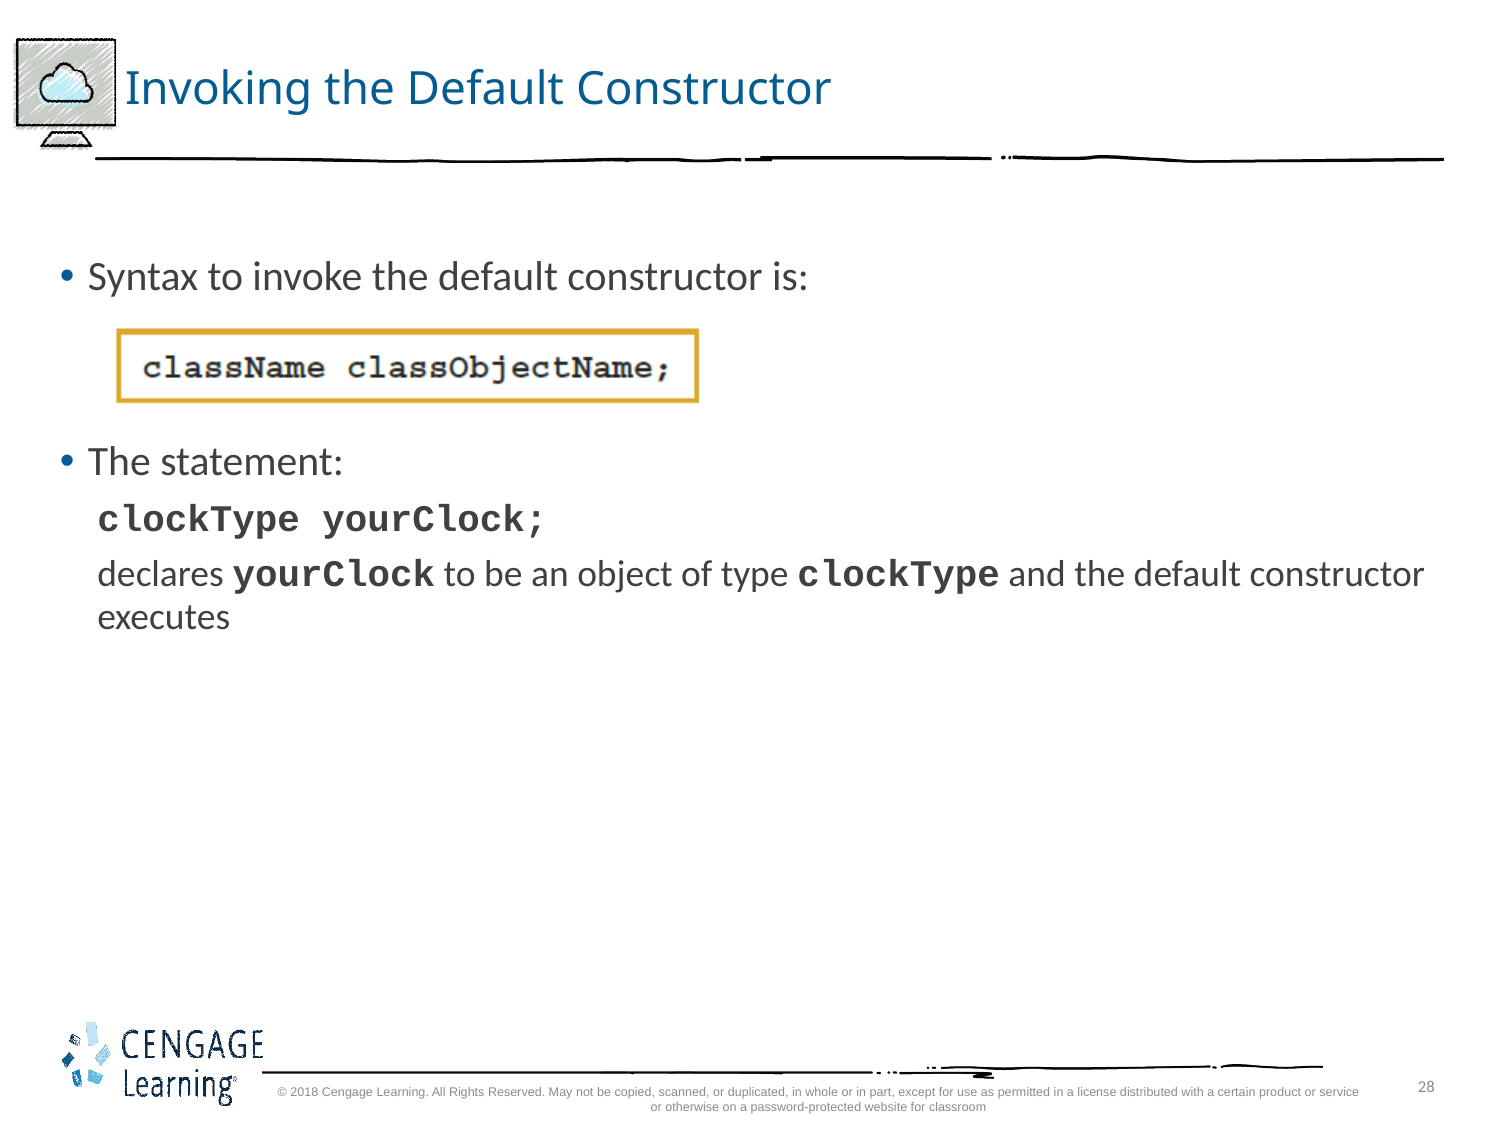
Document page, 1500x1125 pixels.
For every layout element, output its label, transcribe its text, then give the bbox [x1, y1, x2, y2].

picture [112, 324, 704, 408]
picture [62, 1022, 1323, 1106]
footer © 2018 Cengage Learning. All Rights Reserved. May not be copied, scanned, or duplicated, in whole or in part, except for use as permitted in a license distributed with a certain product or service or otherwise on a password-protected website for classroom [262, 1079, 1375, 1120]
title Invoking the Default Constructor [125, 66, 1442, 116]
picture [13, 36, 117, 151]
list The statement: clockType yourClock; declares yourClock to be an object of type clockType and the default constructor executes [59, 437, 1441, 740]
list Syntax to invoke the default constructor is: [59, 252, 1441, 301]
picture [95, 155, 1444, 163]
